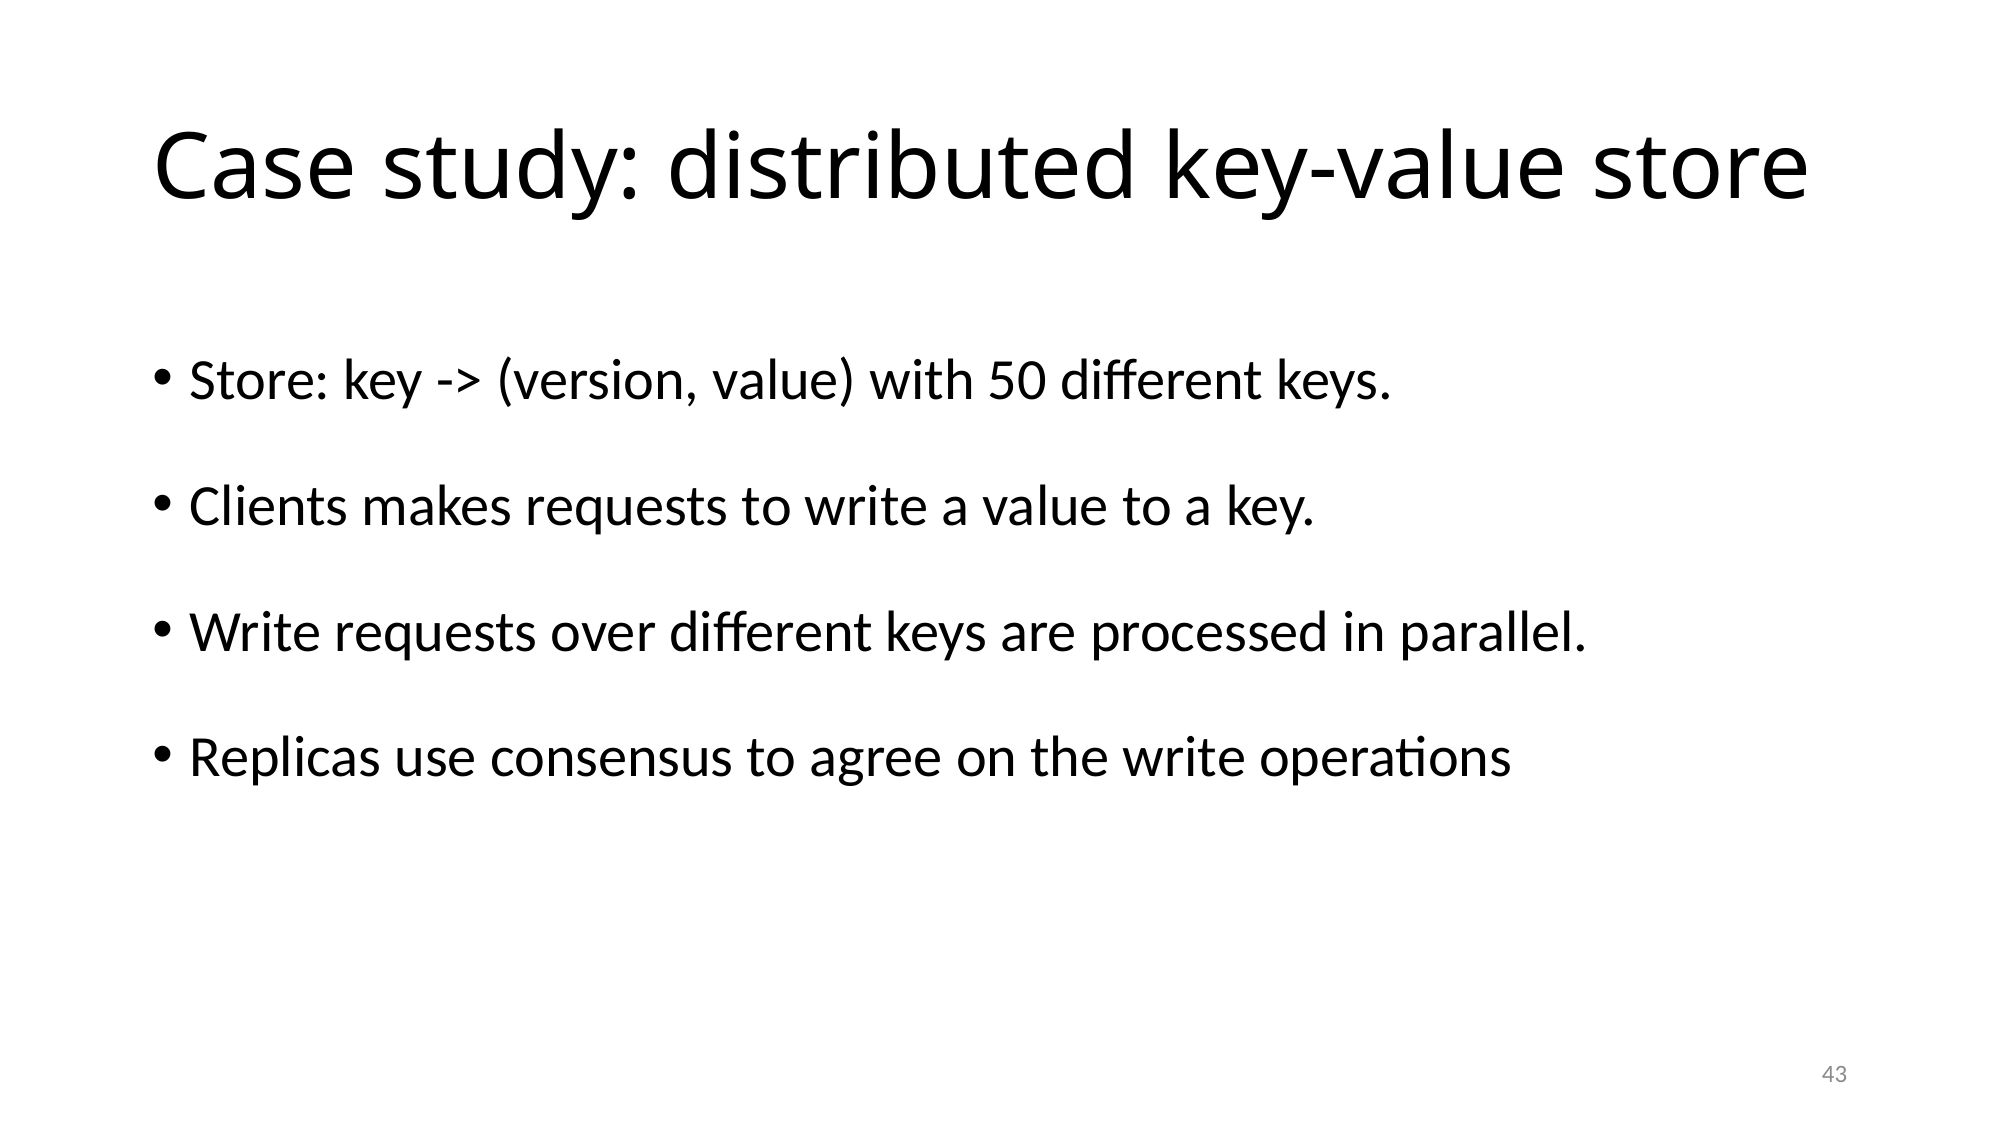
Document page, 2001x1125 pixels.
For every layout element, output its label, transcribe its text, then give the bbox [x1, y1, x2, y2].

slide_number 43 [1412, 1042, 1863, 1103]
list Store: key -> (version, value) with 50 different keys. Clients makes requests to write a value to a key. Write requests over different keys are processed in parallel. Replicas use consensus to agree on the write operations [137, 299, 1863, 1014]
title Case study: distributed key-value store [137, 59, 1863, 278]
